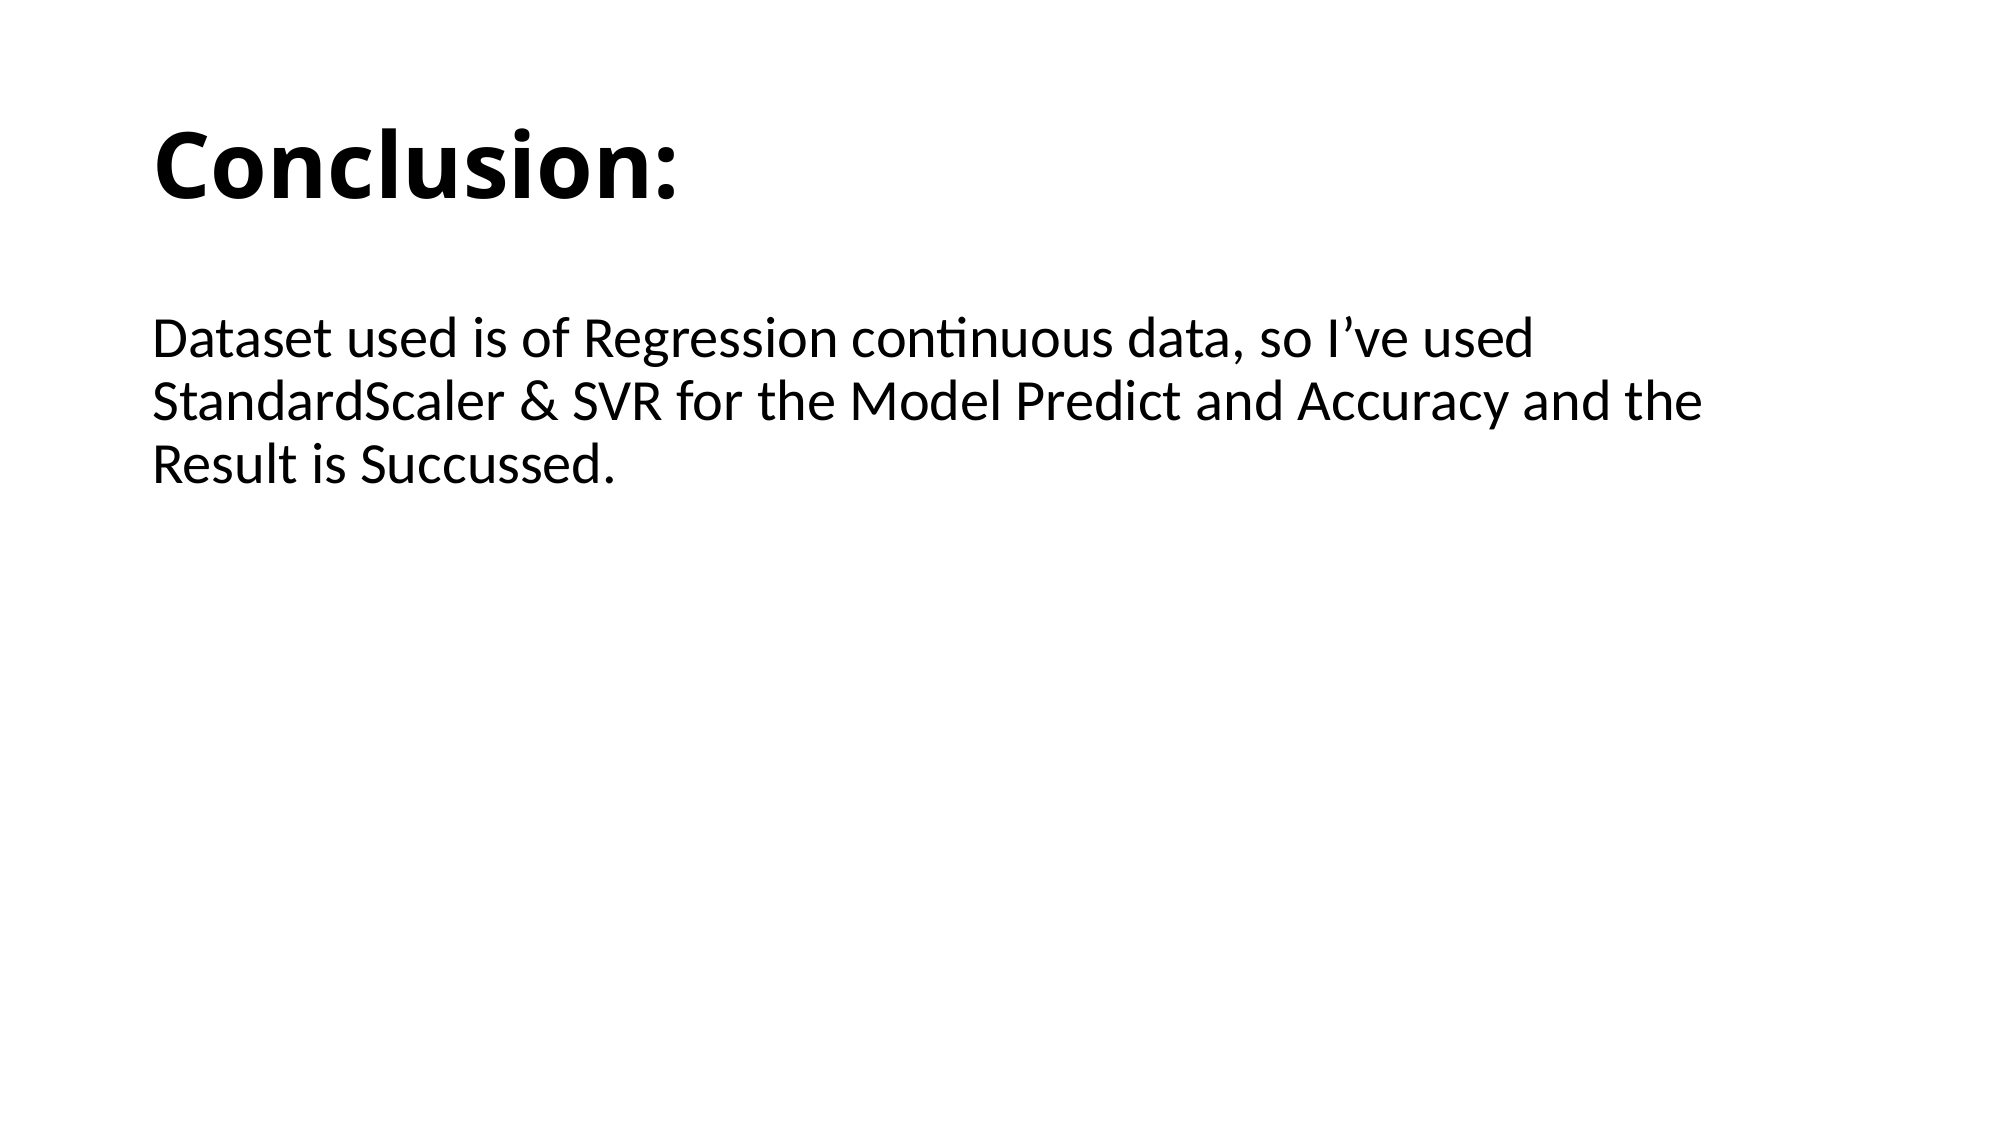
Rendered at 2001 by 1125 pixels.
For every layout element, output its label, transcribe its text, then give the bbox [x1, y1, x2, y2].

list Dataset used is of Regression continuous data, so I’ve used StandardScaler & SVR for the Model Predict and Accuracy and the Result is Succussed. [137, 299, 1863, 1014]
title Conclusion: [137, 59, 1863, 278]
